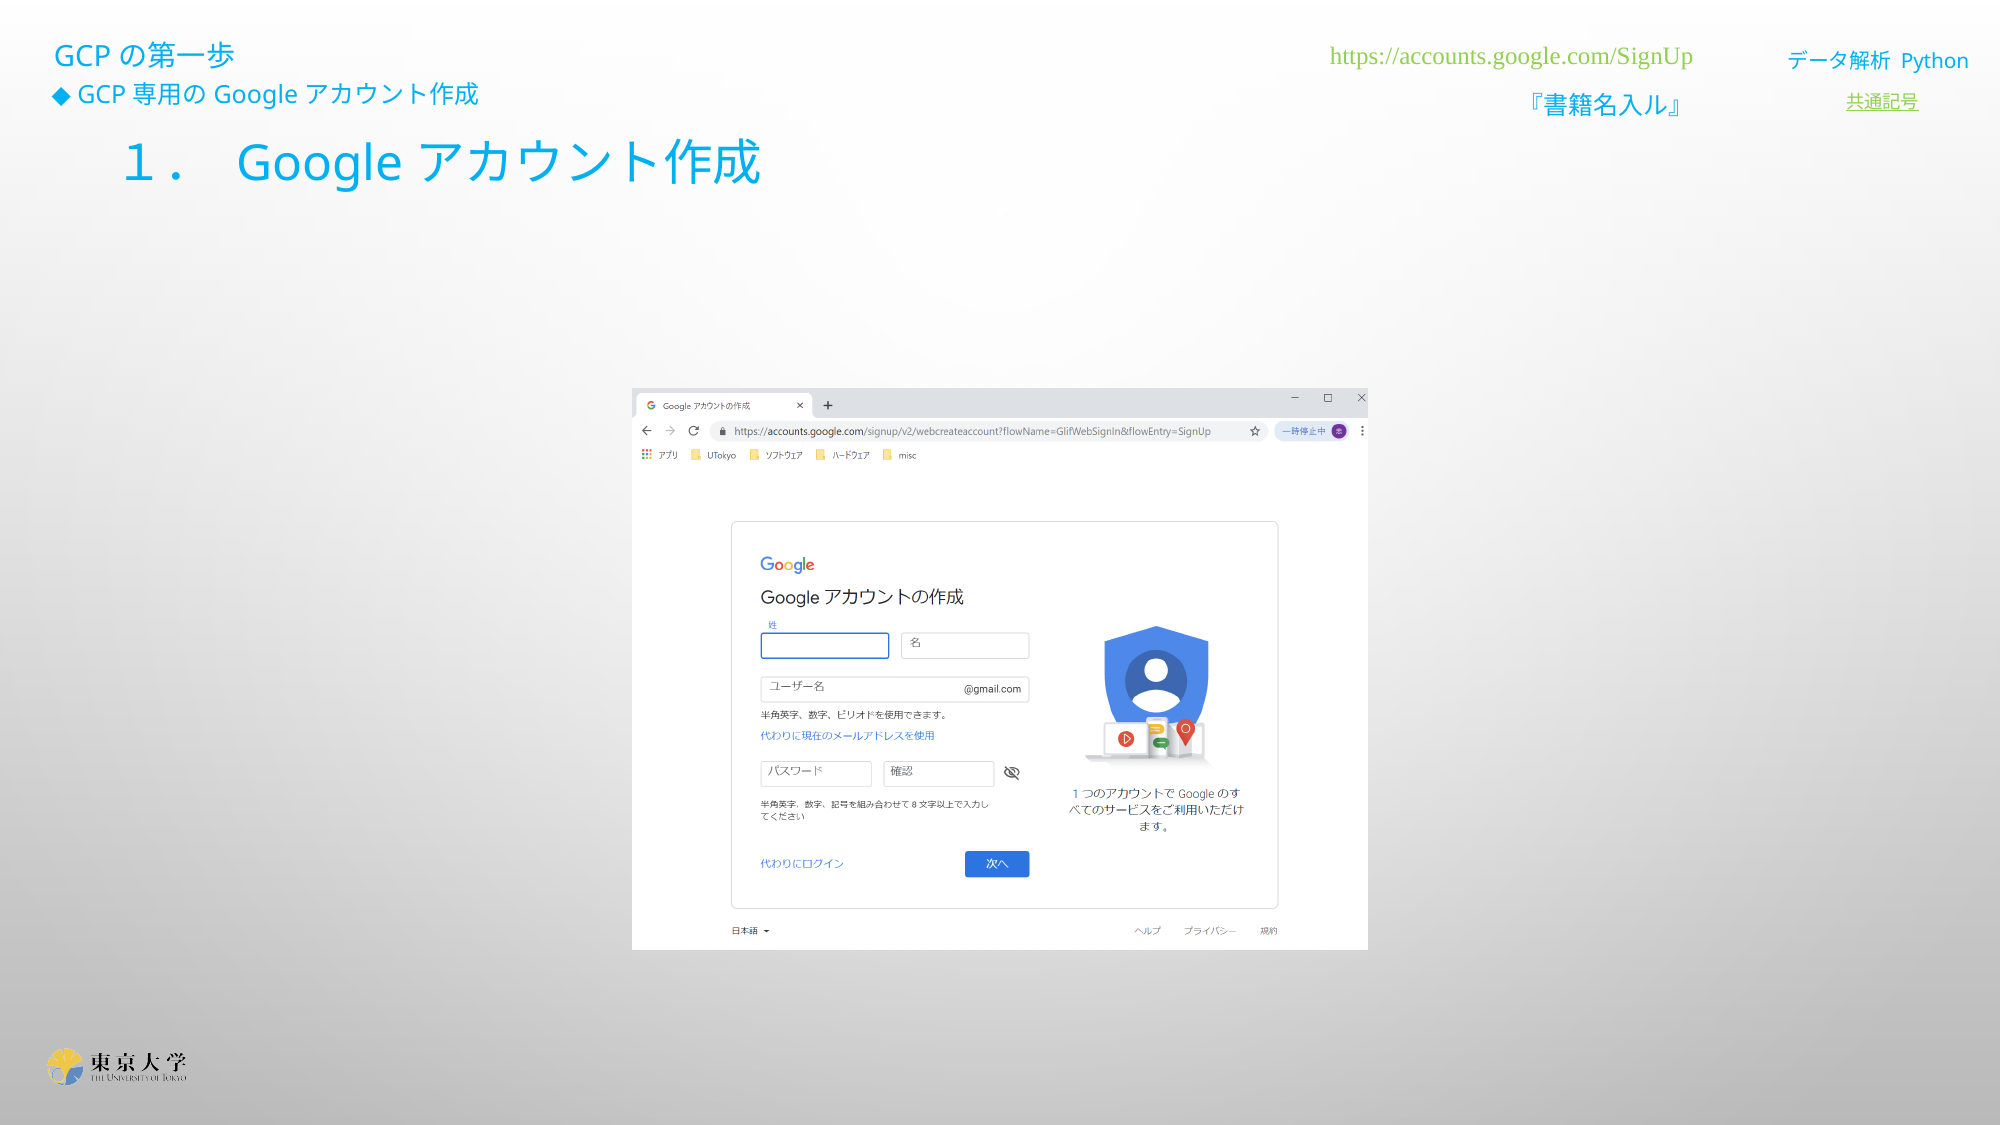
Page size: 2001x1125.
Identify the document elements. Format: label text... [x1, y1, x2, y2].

text_box １． Googleアカウント作成 [99, 127, 779, 203]
text_box GCPの第一歩 [39, 30, 837, 71]
text_box https://accounts.google.com/SignUp [868, 31, 1709, 77]
text_box 共通記号 [1831, 82, 1951, 124]
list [631, 387, 1368, 951]
picture [0, 0, 2000, 1125]
text_box 『書籍名入ル』 [857, 81, 1709, 128]
text_box ◆ GCP専用のGoogleアカウント作成 [36, 71, 837, 116]
text_box データ解析 Python [1710, 39, 1985, 80]
